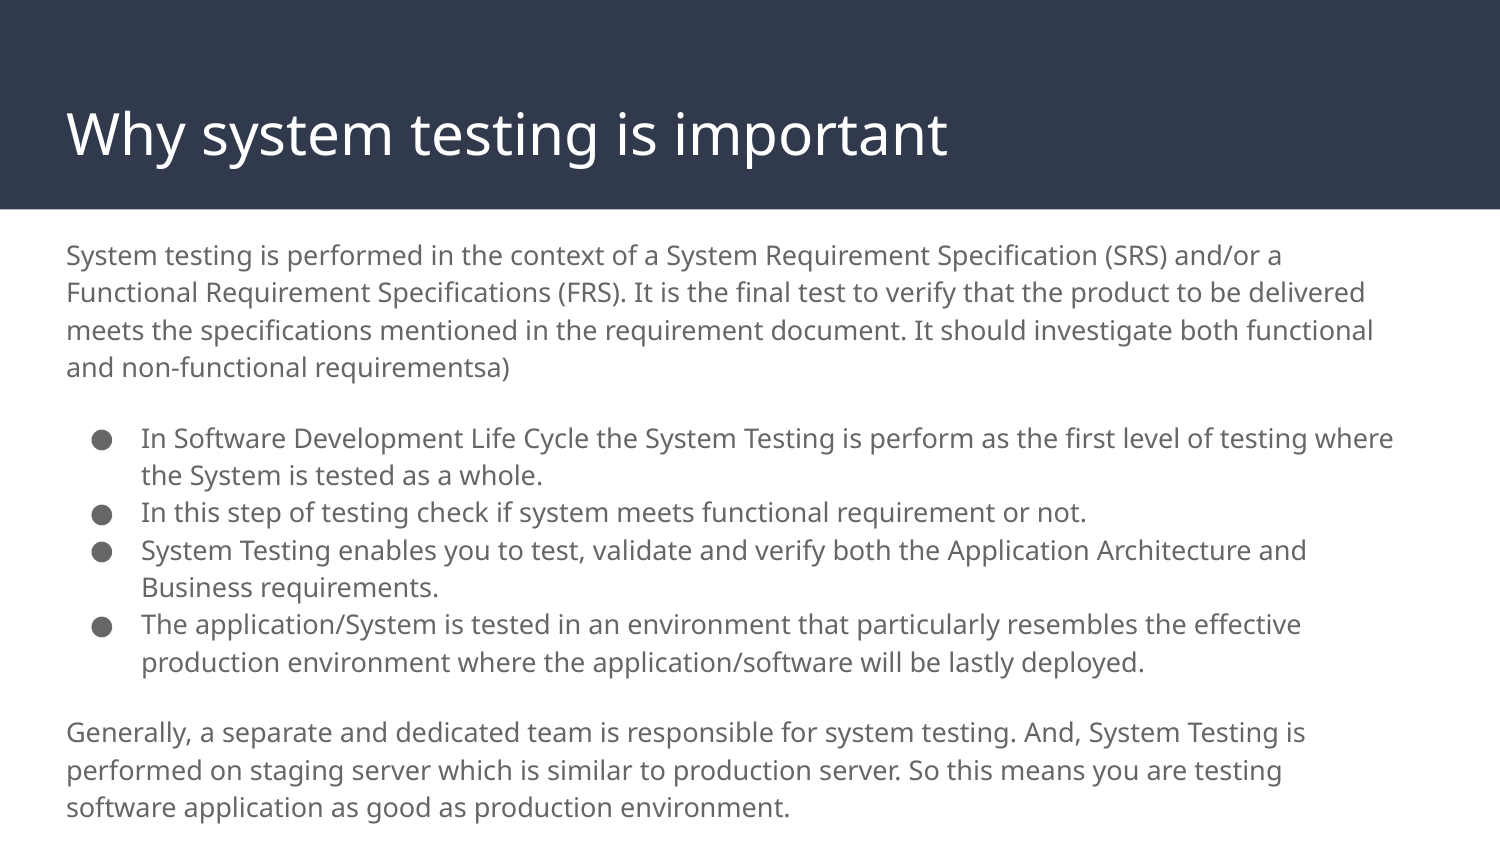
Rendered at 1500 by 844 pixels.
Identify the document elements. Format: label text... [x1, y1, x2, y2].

list System testing is performed in the context of a System Requirement Specification (SRS) and/or a Functional Requirement Specifications (FRS). It is the final test to verify that the product to be delivered meets the specifications mentioned in the requirement document. It should investigate both functional and non-functional requirementsa) In Software Development Life Cycle the System Testing is perform as the first level of testing where the System is tested as a whole. In this step of testing check if system meets functional requirement or not. System Testing enables you to test, validate and verify both the Application Architecture and Business requirements. The application/System is tested in an environment that particularly resembles the effective production environment where the application/software will be lastly deployed. Generally, a separate and dedicated team is responsible for system testing. And, System Testing is performed on staging server which is similar to production server. So this means you are testing software application as good as production environment. [51, 218, 1414, 752]
title Why system testing is important [51, 82, 1449, 185]
